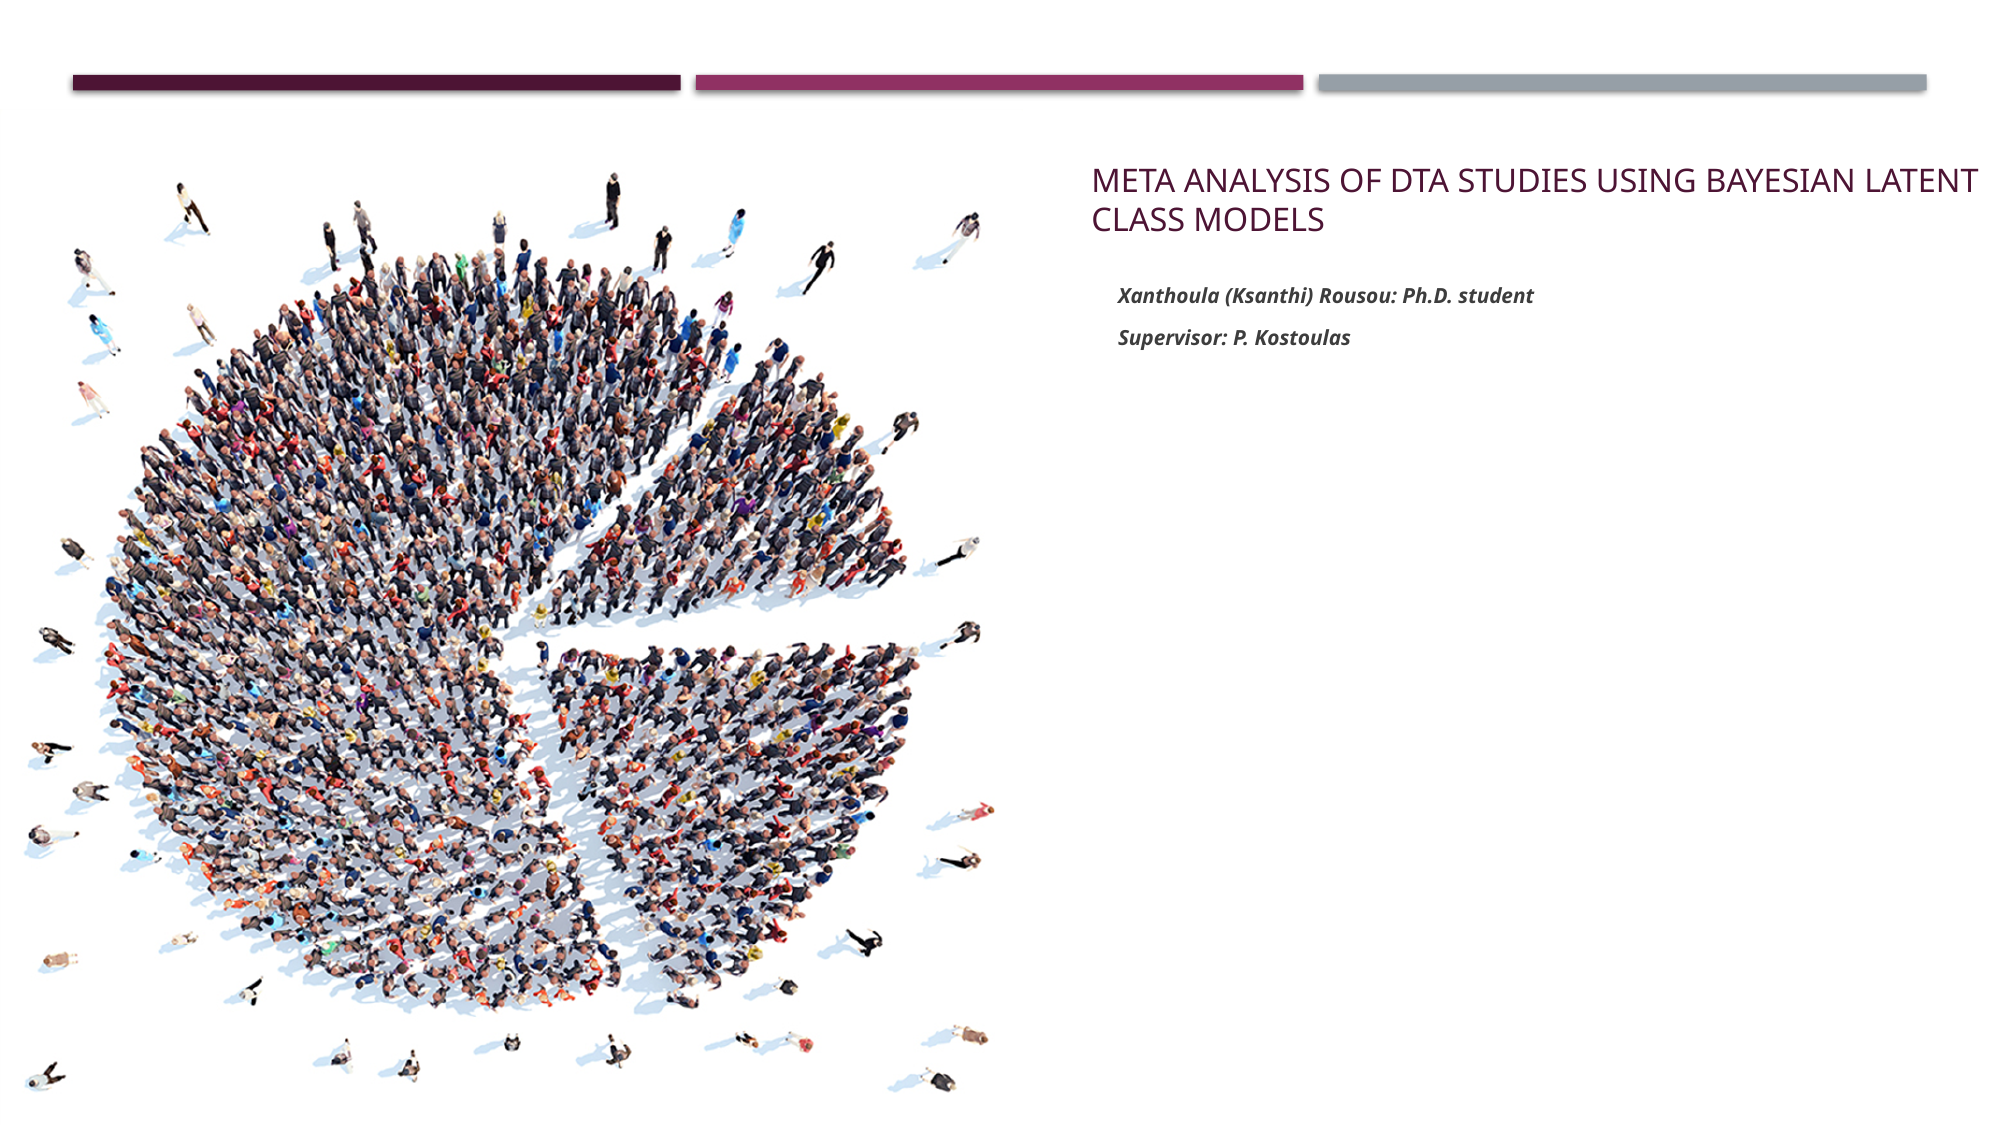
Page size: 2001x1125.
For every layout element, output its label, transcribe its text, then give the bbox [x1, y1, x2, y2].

title Meta analysis of DTA studies using Bayesian latent class models [1076, 152, 2000, 246]
picture [0, 108, 1024, 1125]
list Xanthoula (Ksanthi) Rousou: Ph.D. student Supervisor: P. Kostoulas [1103, 266, 1574, 365]
